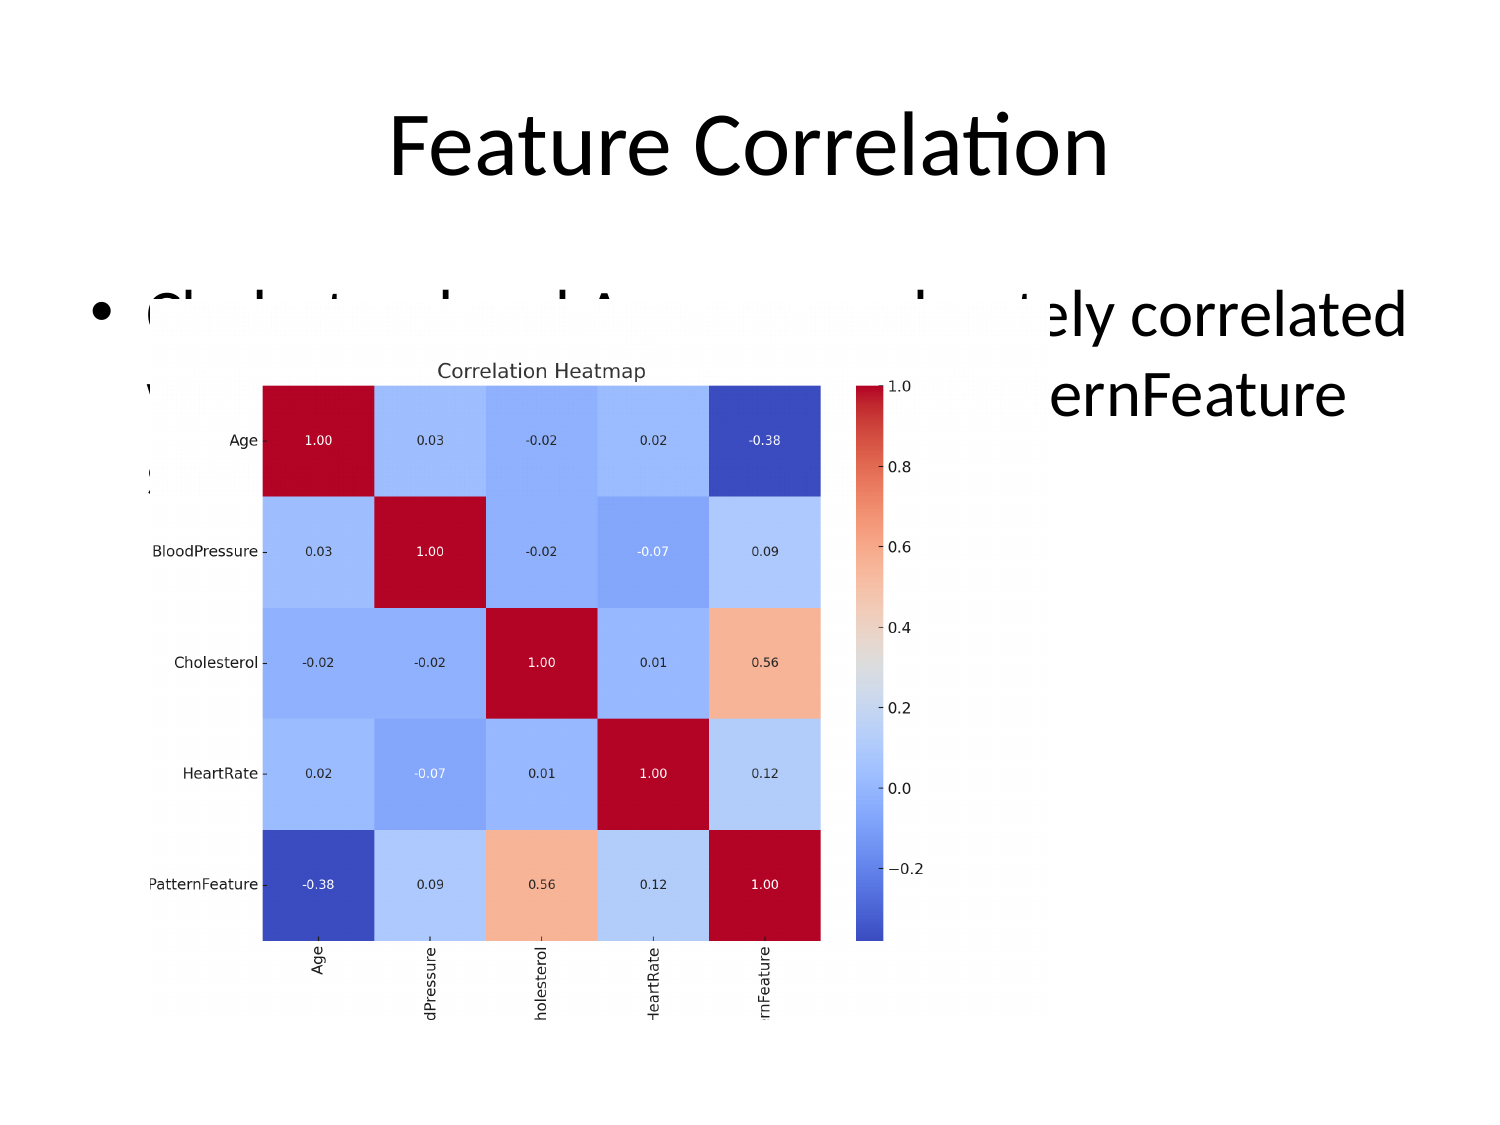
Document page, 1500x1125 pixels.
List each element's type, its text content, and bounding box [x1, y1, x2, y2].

picture [149, 299, 1051, 1021]
title Feature Correlation [75, 45, 1425, 233]
list Cholesterol and Age are moderately correlated with Heart Disease. QuantumPatternFeature shows interesting patterns. [75, 262, 1425, 1005]
